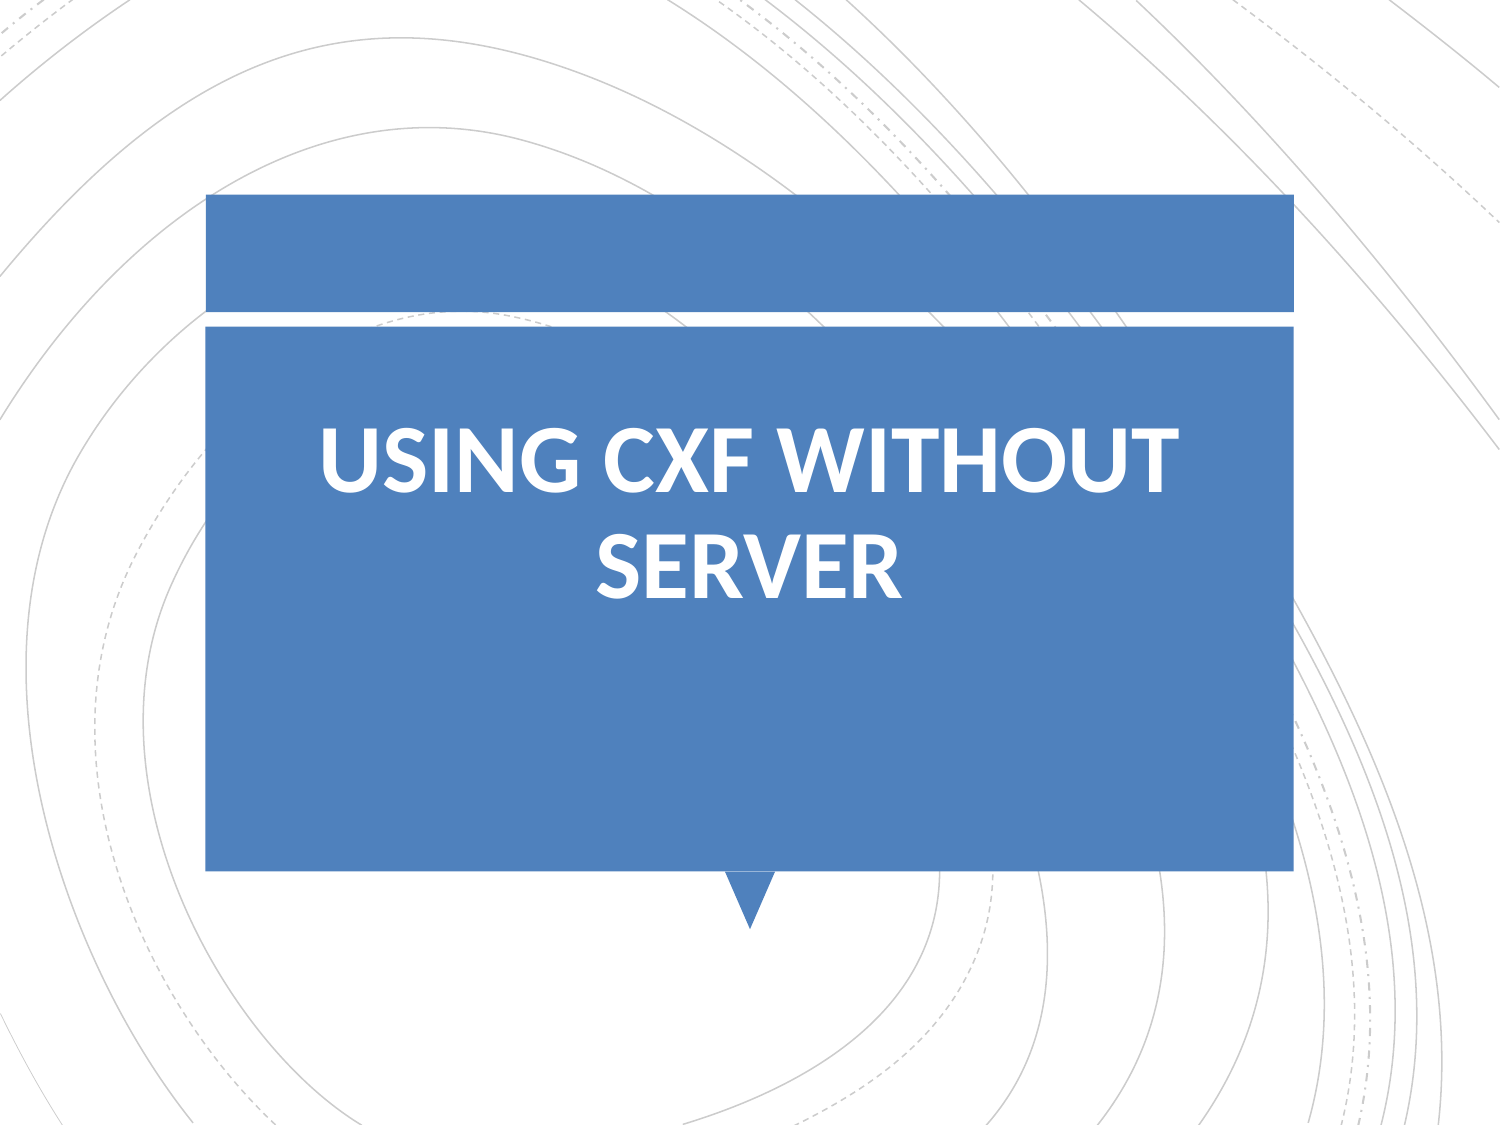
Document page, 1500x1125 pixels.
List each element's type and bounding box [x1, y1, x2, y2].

text_box [0, 0, 1500, 1125]
text_box [205, 194, 1295, 930]
